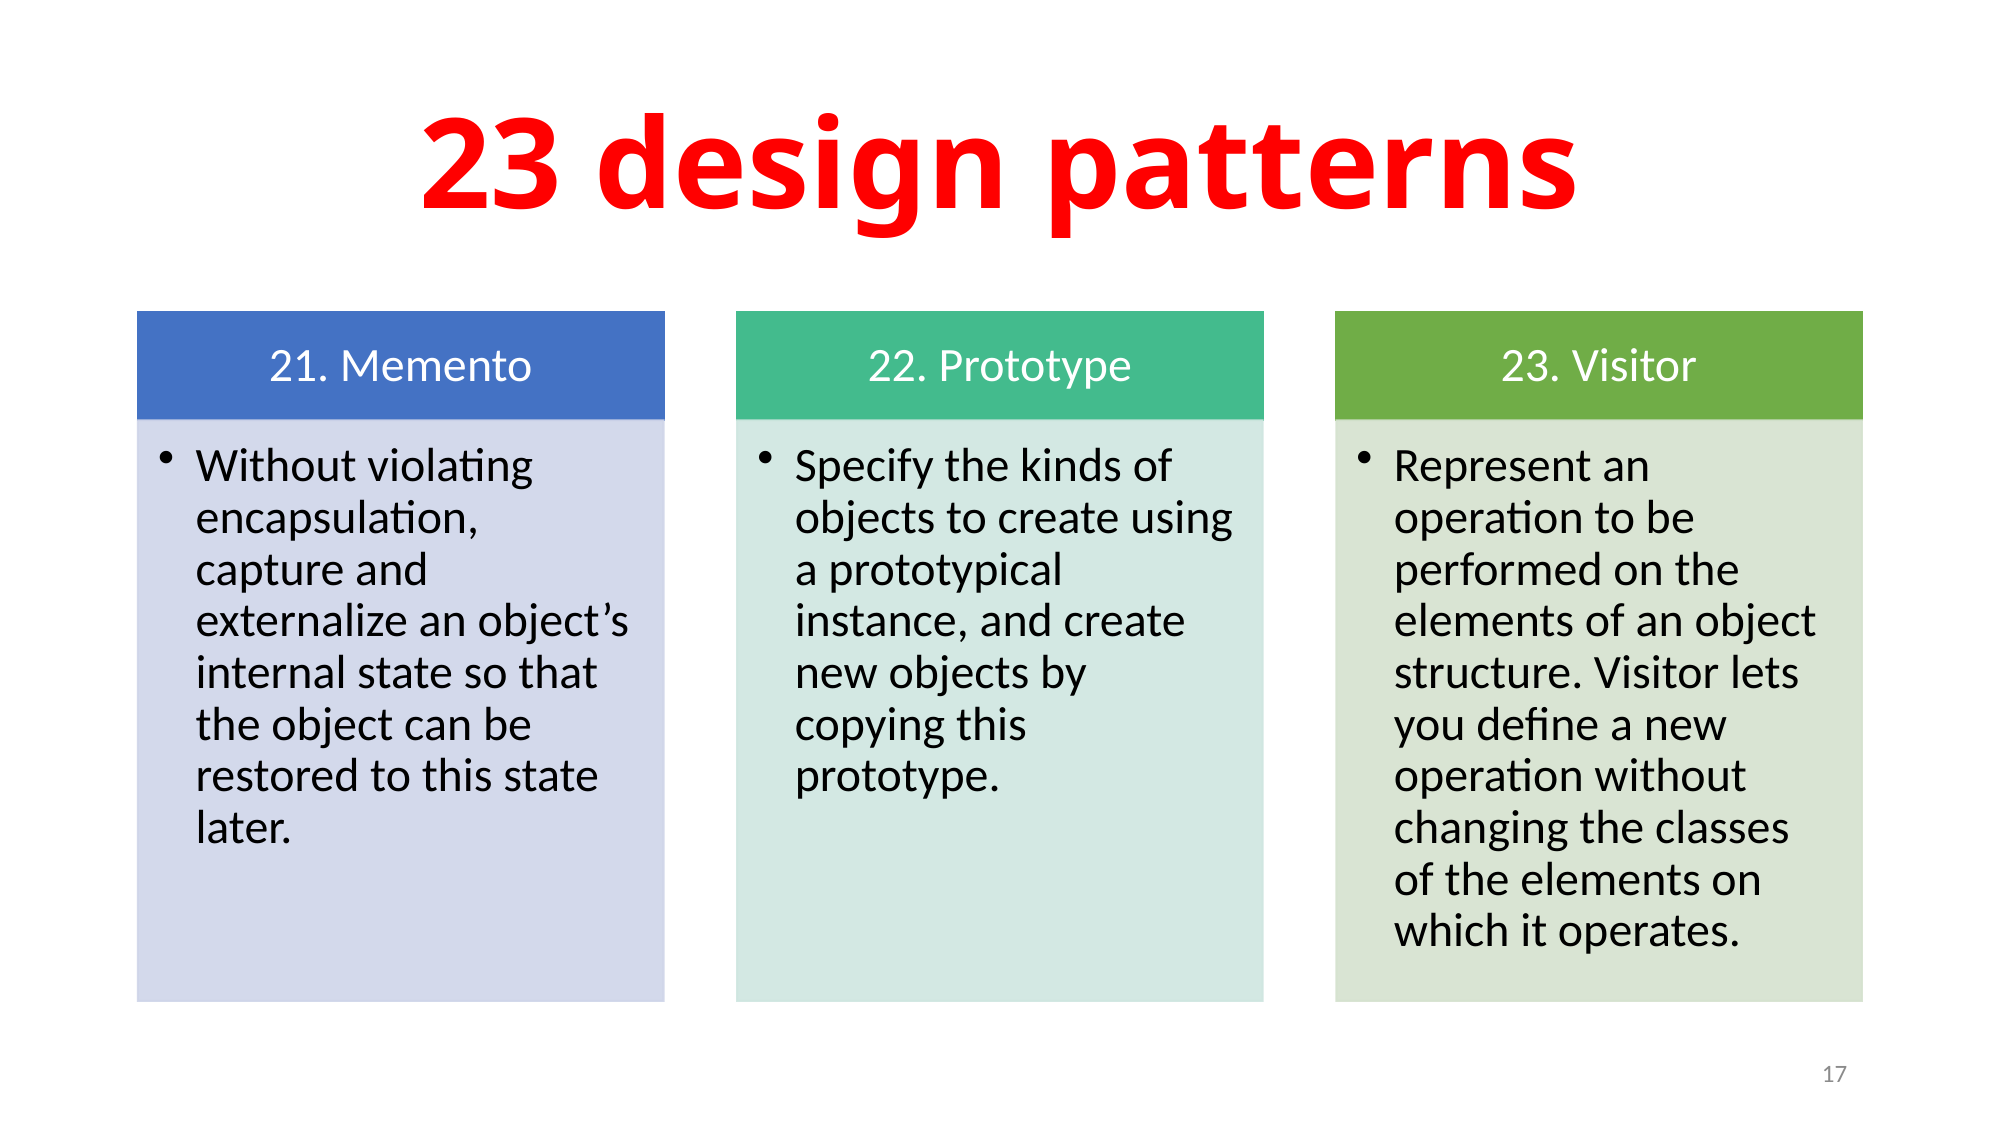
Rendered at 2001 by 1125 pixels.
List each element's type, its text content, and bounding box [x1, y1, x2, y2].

slide_number 17 [1412, 1042, 1863, 1103]
title 23 design patterns [137, 59, 1863, 278]
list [137, 299, 1863, 1014]
